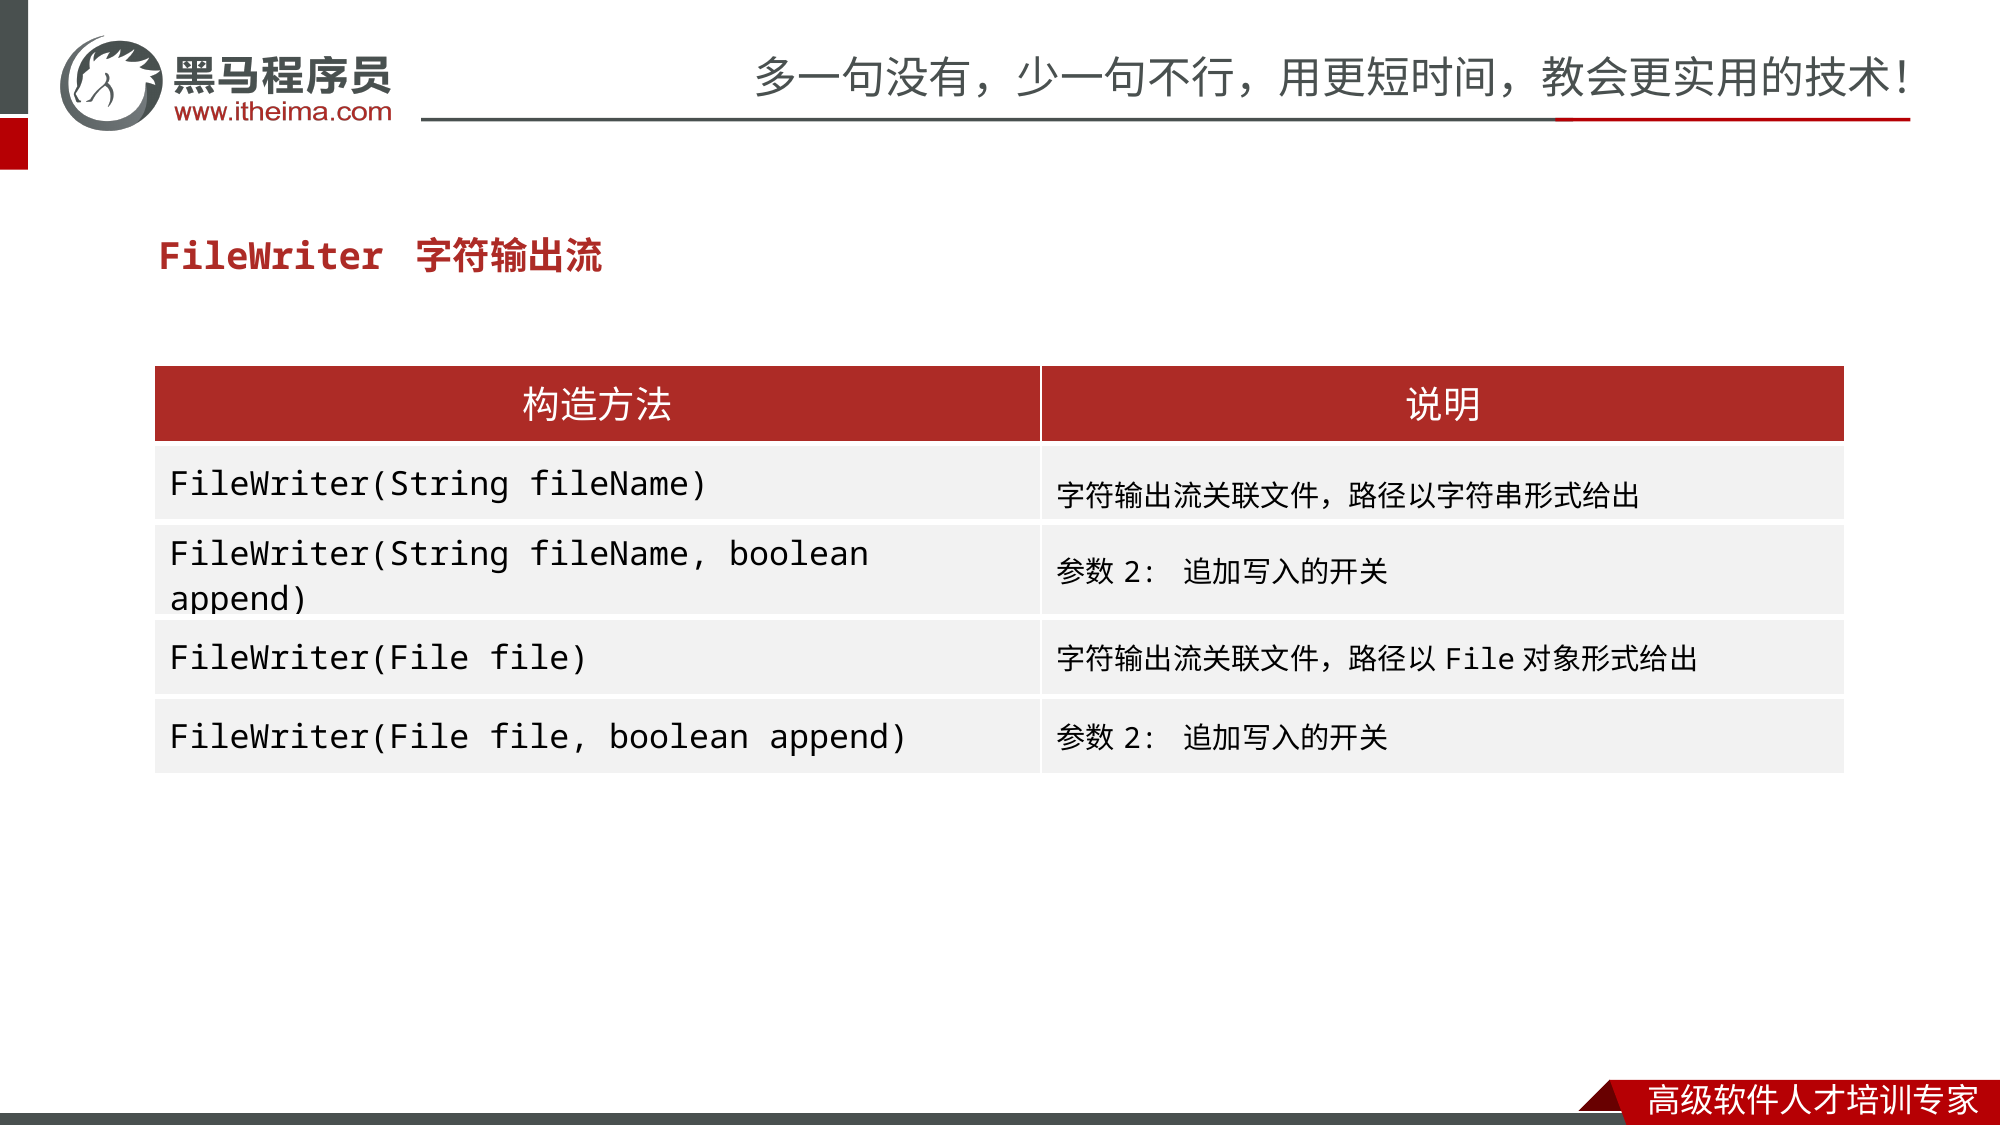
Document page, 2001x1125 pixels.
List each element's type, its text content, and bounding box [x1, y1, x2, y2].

table_cell 字符输出流关联文件，路径以字符串形式给出 [1042, 446, 1844, 519]
table_cell 参数2: 追加写入的开关 [1042, 699, 1844, 773]
table_header 说明 [1042, 366, 1844, 441]
table_cell FileWriter(String fileName, boolean append) [155, 525, 1040, 614]
table_cell FileWriter(File file, boolean append) [155, 699, 1040, 773]
table_cell 参数2: 追加写入的开关 [1042, 525, 1844, 614]
picture [14, 0, 453, 179]
table_cell FileWriter(String fileName) [155, 446, 1040, 519]
text_box FileWriter 字符输出流 [143, 179, 913, 285]
table_header 构造方法 [155, 366, 1040, 441]
table_cell 字符输出流关联文件，路径以File对象形式给出 [1042, 620, 1844, 694]
table_cell FileWriter(File file) [155, 620, 1040, 694]
